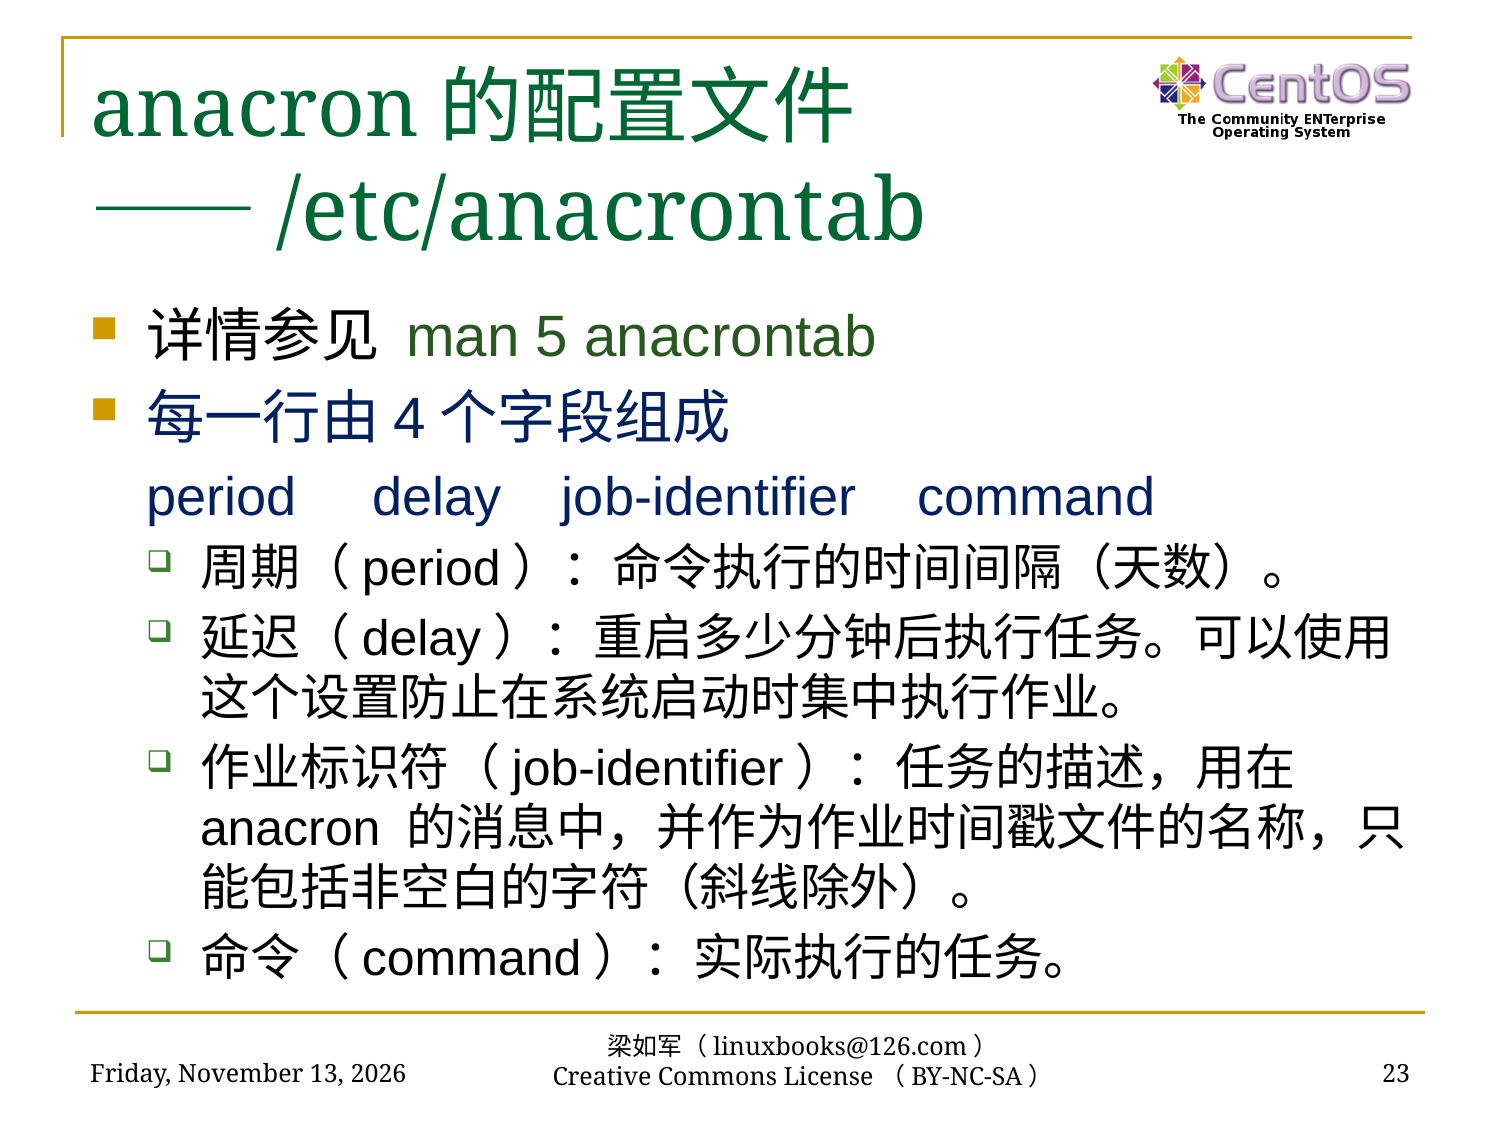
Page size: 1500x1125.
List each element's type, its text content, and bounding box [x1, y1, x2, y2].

list 详情参见 man 5 anacrontab 每一行由4个字段组成 period delay job-identifier command 周期（period）：命令执行的时间间隔（天数）。 延迟（delay）：重启多少分钟后执行任务。可以使用这个设置防止在系统启动时集中执行作业。 作业标识符（job-identifier）：任务的描述，用在anacron 的消息中，并作为作业时间戳文件的名称，只能包括非空白的字符（斜线除外）。 命令（command）：实际执行的任务。 [74, 290, 1426, 1006]
footer 梁如军（linuxbooks@126.com） Creative Commons License（BY-NC-SA） [359, 1022, 1247, 1099]
title anacron的配置文件 ——/etc/anacrontab [74, 45, 1426, 233]
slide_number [74, 1023, 426, 1100]
slide_number 23 [1074, 1023, 1426, 1100]
